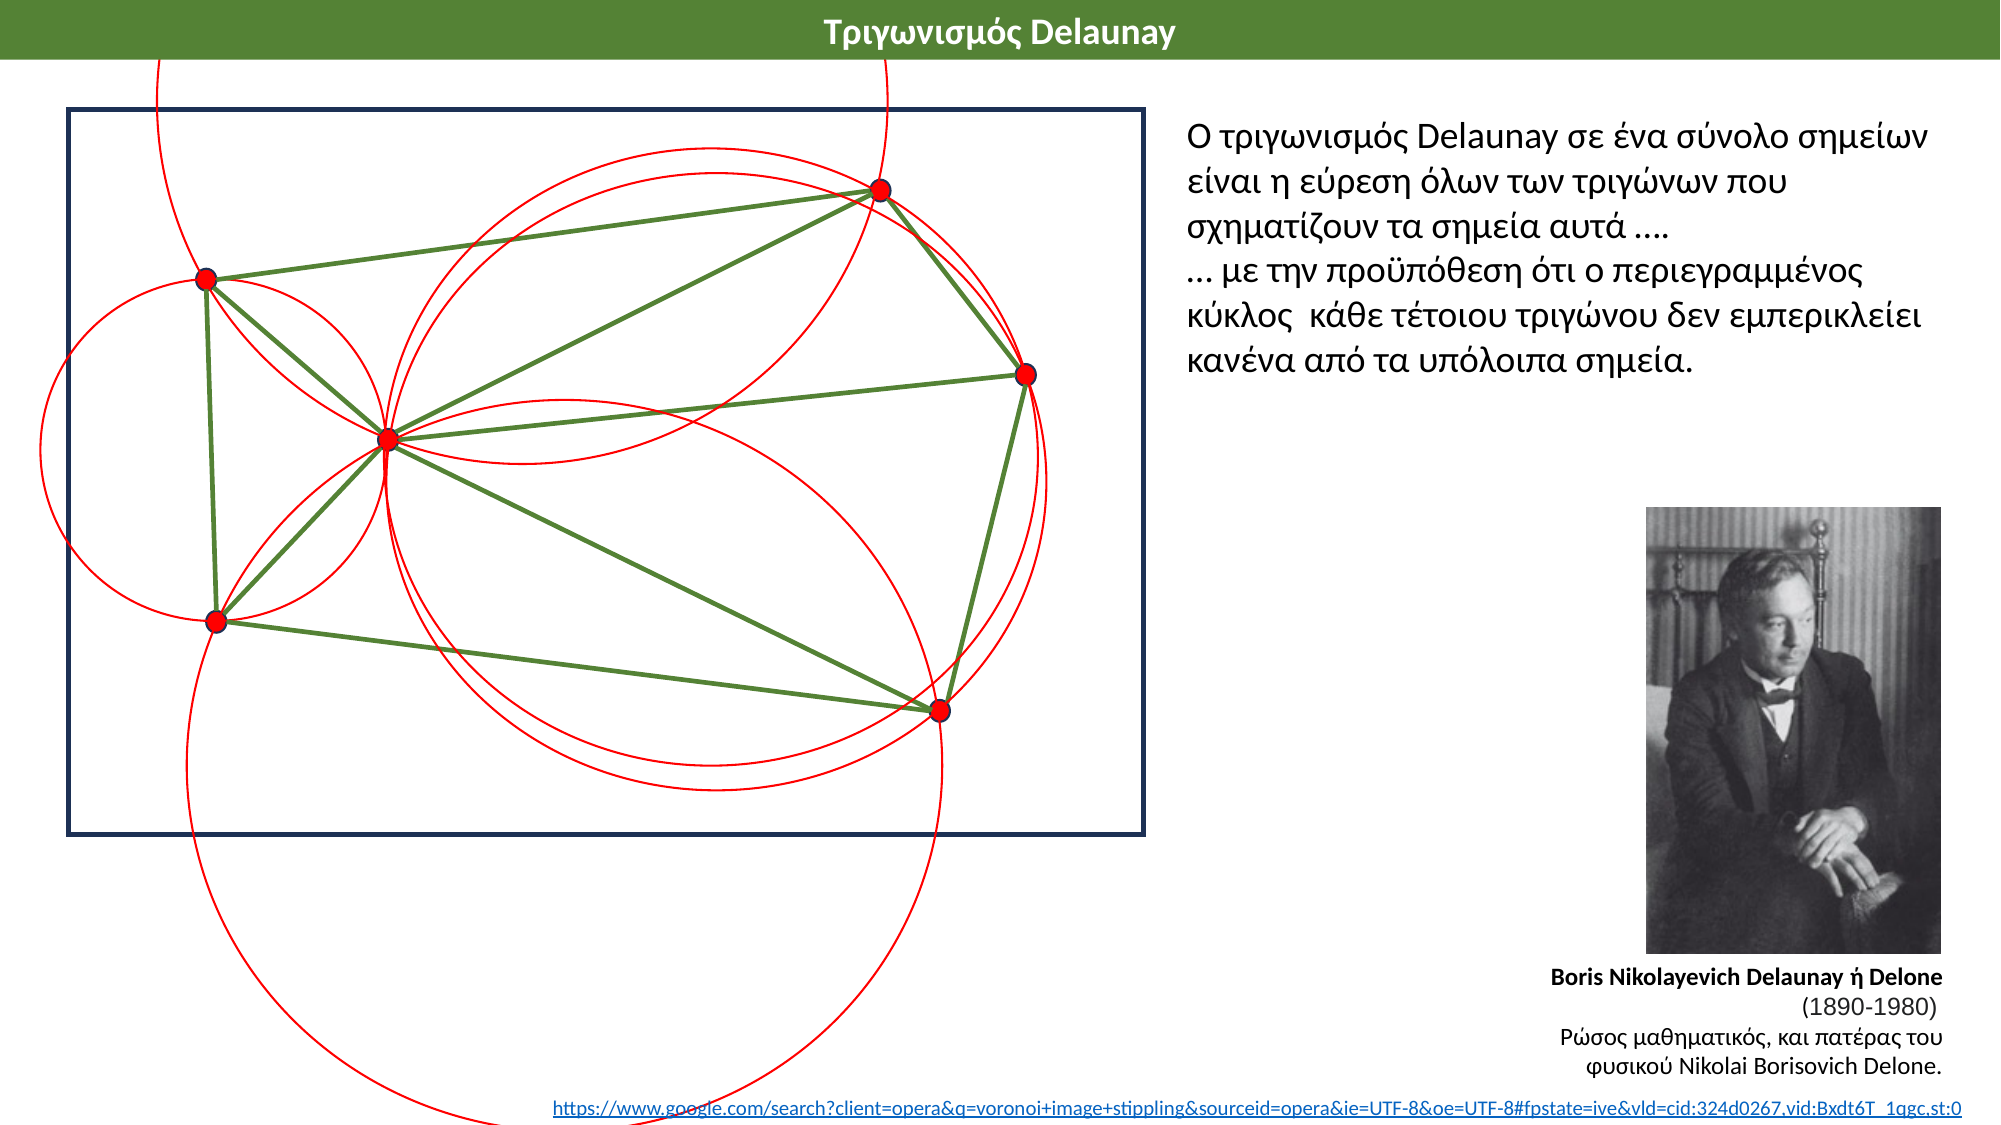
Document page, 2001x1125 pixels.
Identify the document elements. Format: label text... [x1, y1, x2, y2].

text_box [946, 385, 1026, 704]
text_box [881, 108, 1145, 835]
text_box [940, 704, 952, 723]
text_box [544, 147, 891, 215]
text_box [68, 108, 197, 353]
text_box [68, 546, 210, 835]
text_box [385, 407, 947, 792]
text_box [185, 463, 944, 1125]
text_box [395, 193, 873, 433]
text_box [213, 287, 382, 433]
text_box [226, 621, 395, 711]
text_box Boris Nikolayevich Delaunay ή Delone (1890-1980) Ρώσος μαθηματικός, και πατέρας του φυσικού Nikolai Borisovich Delone. [1489, 952, 1958, 1088]
text_box [195, 271, 201, 278]
picture [1646, 507, 1941, 954]
text_box [205, 622, 215, 633]
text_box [223, 447, 382, 615]
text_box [216, 190, 871, 280]
text_box https://www.google.com/search?client=opera&q=voronoi+image+stippling&sourceid=opera&ie=UTF-8&oe=UTF-8#fpstate=ive&vld=cid:324d0267,vid:Bxdt6T_1qgc,st:0 [537, 1086, 1977, 1125]
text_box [887, 198, 1019, 368]
text_box [1024, 362, 1037, 385]
text_box [605, 172, 828, 190]
text_box [382, 373, 395, 492]
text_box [395, 447, 933, 711]
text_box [398, 374, 1016, 440]
text_box … με την προϋπόθεση ότι ο περιεγραμμένος κύκλος κάθε τέτοιου τριγώνου δεν εμπερικλείει κανένα από τα υπόλοιπα σημεία. [1172, 237, 1959, 388]
text_box [878, 178, 892, 197]
text_box [873, 208, 1048, 592]
text_box [39, 278, 383, 623]
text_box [206, 290, 217, 611]
text_box Ο τριγωνισμός Delaunay σε ένα σύνολο σημείων είναι η εύρεση όλων των τριγώνων που σχηματίζουν τα σημεία αυτά …. [1172, 103, 1959, 237]
text_box Τριγωνισμός Delaunay [0, 0, 2000, 60]
text_box [376, 443, 383, 451]
text_box [155, 60, 889, 438]
